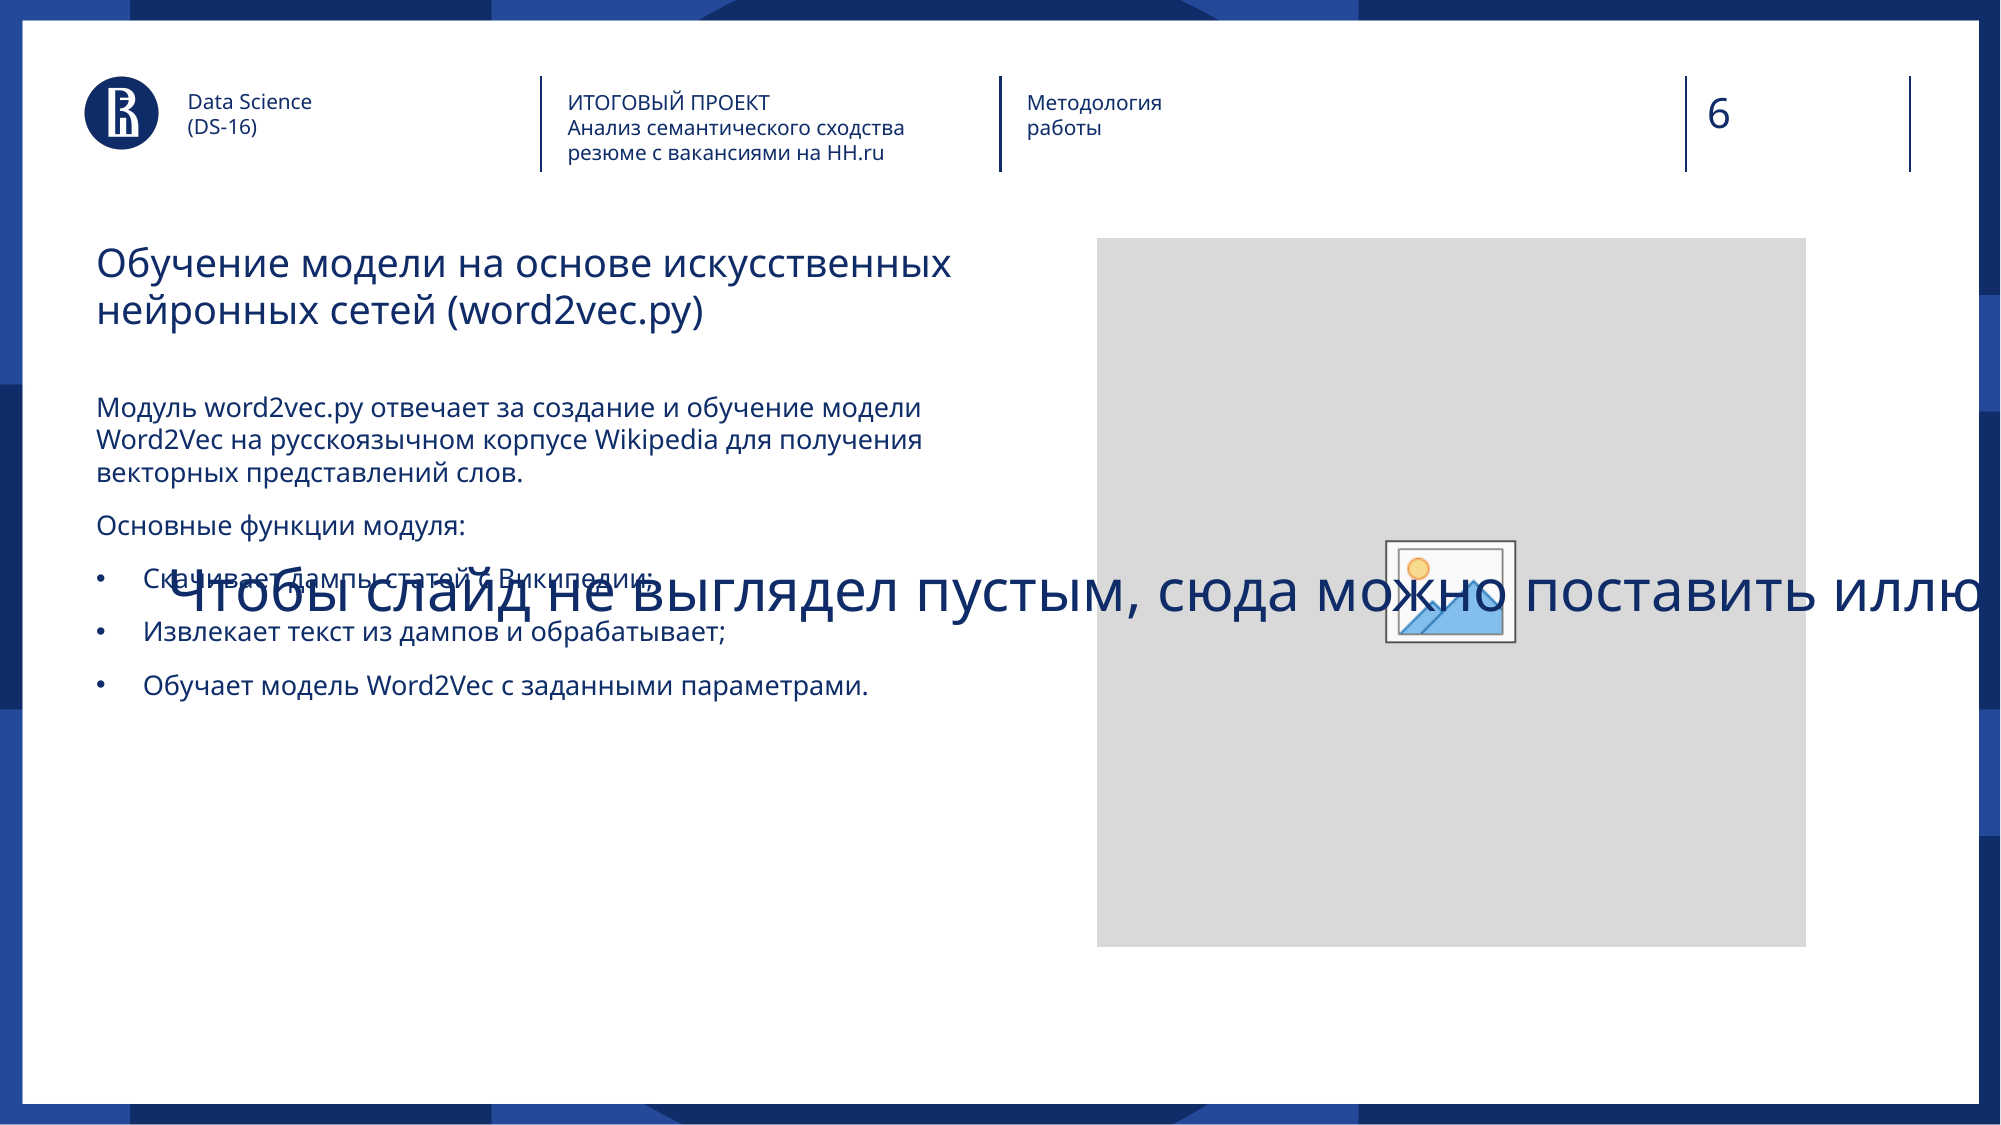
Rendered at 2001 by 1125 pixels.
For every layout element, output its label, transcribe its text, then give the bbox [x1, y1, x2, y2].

list Data Science (DS-16) [187, 88, 500, 157]
list Модуль word2vec.py отвечает за создание и обучение модели Word2Vec на русскоязычном корпусе Wikipedia для получения векторных представлений слов. Основные функции модуля: Скачивает дампы статей с Википедии; Извлекает текст из дампов и обрабатывает; Обучает модель Word2Vec с заданными параметрами. [96, 390, 957, 947]
picture [0, 0, 2001, 1125]
list Методология работы [1026, 90, 1367, 157]
list ИТОГОВЫЙ ПРОЕКТ Анализ семантического сходства резюме с вакансиями на HH.ru [567, 90, 907, 157]
title Обучение модели на основе искусственных нейронных сетей (word2vec.py) [96, 237, 957, 365]
